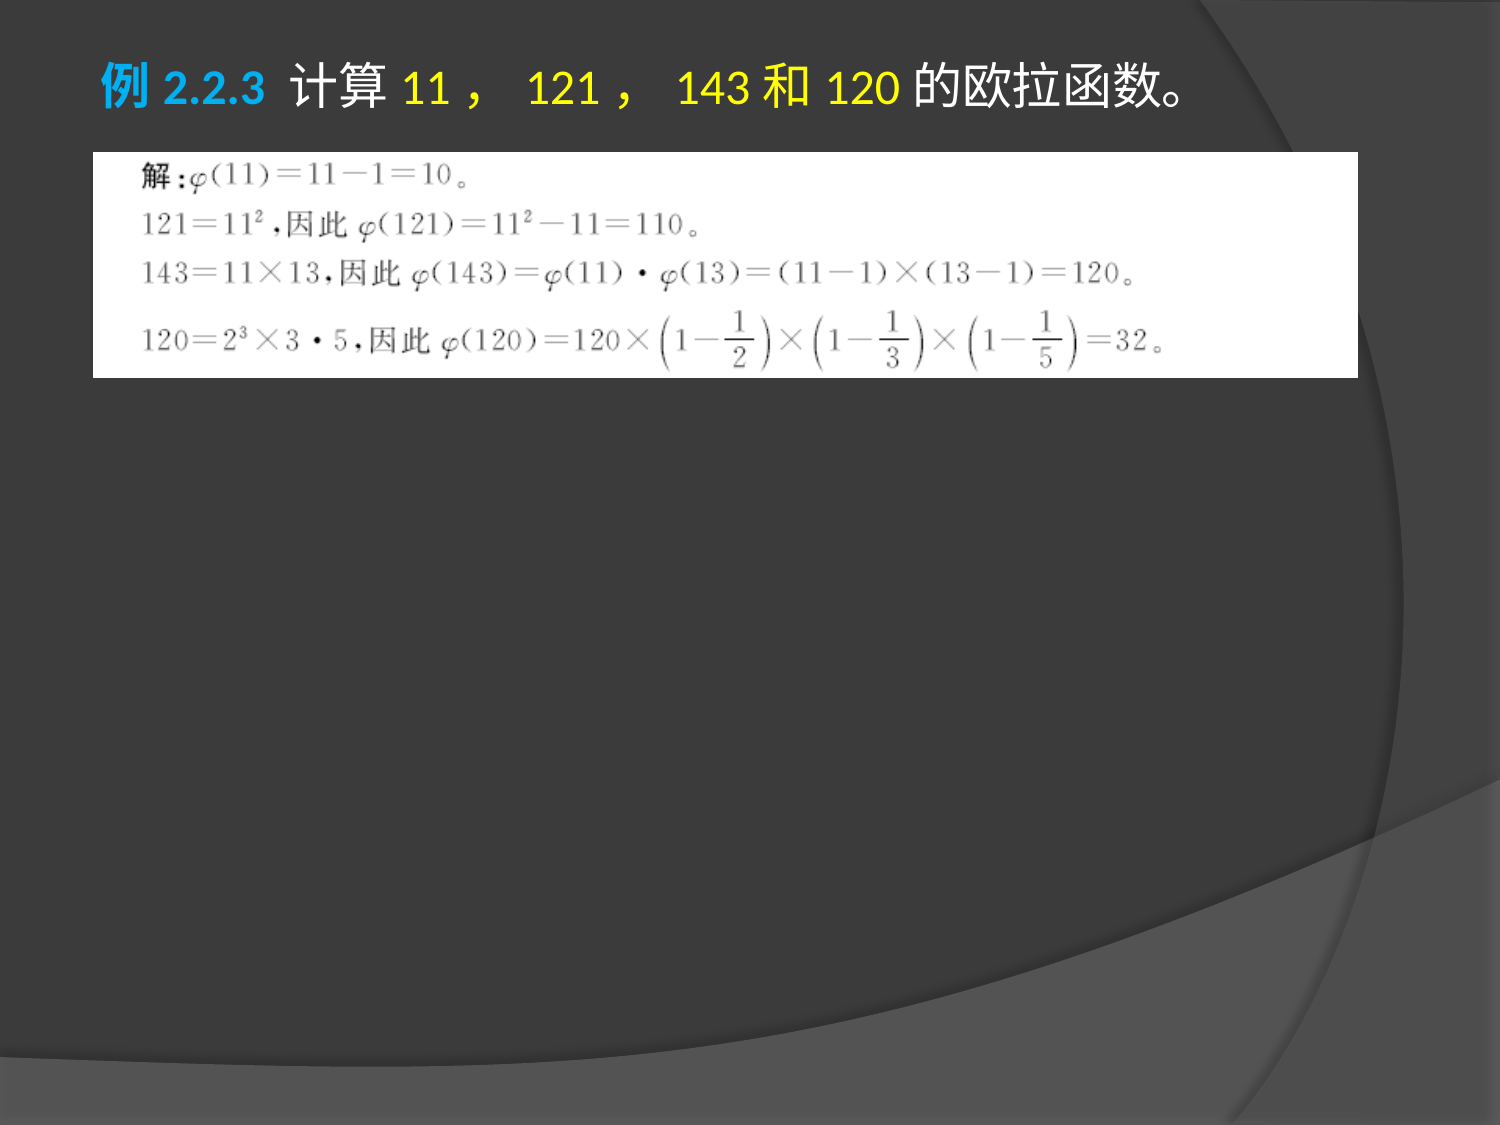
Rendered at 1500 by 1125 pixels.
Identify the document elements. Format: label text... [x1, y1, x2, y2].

text_box 例2.2.3 计算11，121，143和120的欧拉函数。 [85, 47, 1227, 123]
picture [93, 152, 1359, 378]
